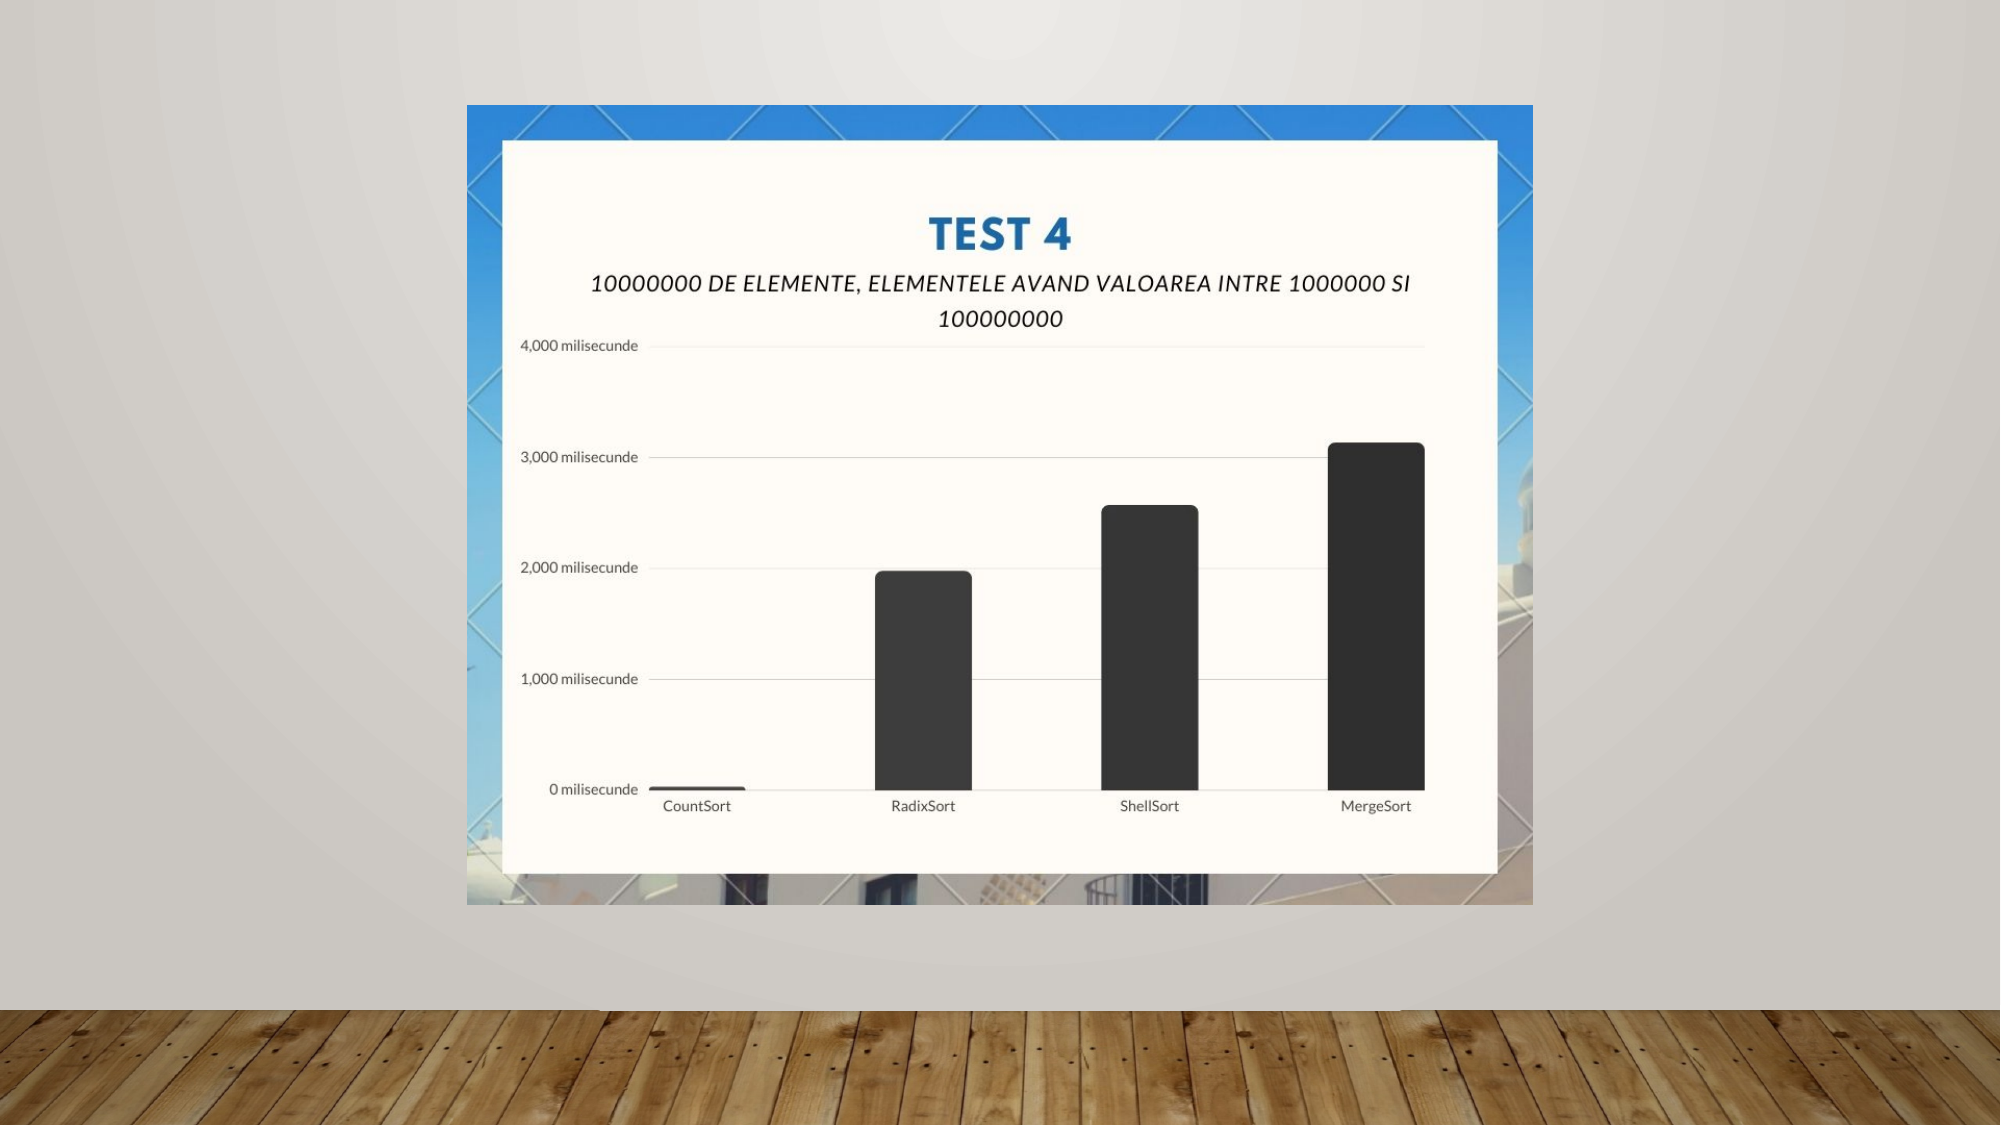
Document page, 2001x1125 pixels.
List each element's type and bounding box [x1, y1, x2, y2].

list [466, 105, 1534, 906]
text_box [0, 0, 2000, 1004]
picture [0, 1006, 2000, 1125]
